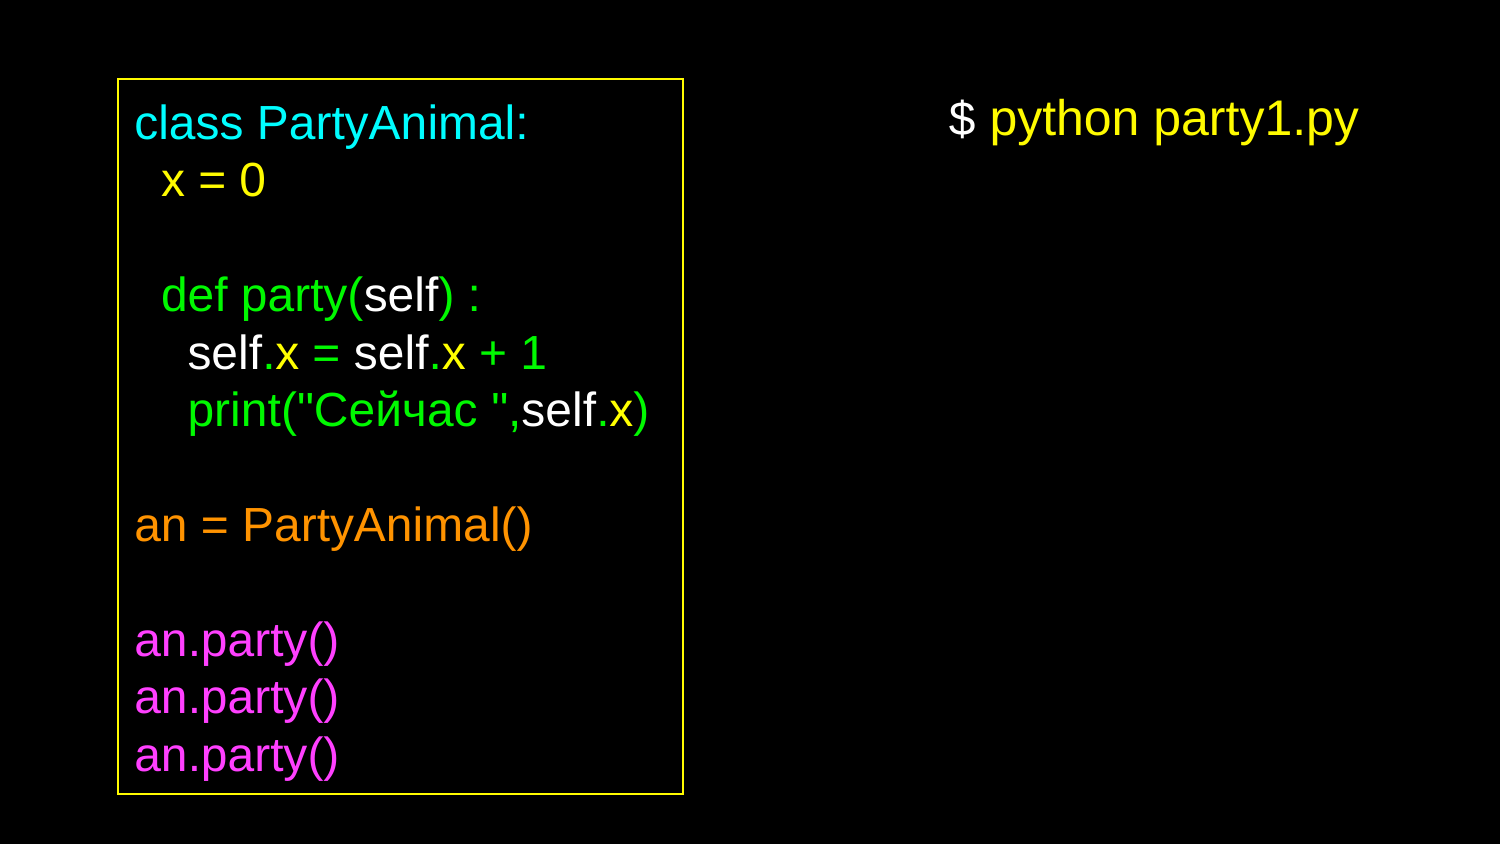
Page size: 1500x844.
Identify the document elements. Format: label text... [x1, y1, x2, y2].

text_box class PartyAnimal: x = 0 def party(self) : self.x = self.x + 1 print("Сейчас ",self.x) an = PartyAnimal() an.party() an.party() an.party() [117, 78, 683, 794]
text_box $ python party1.py [945, 98, 1453, 311]
